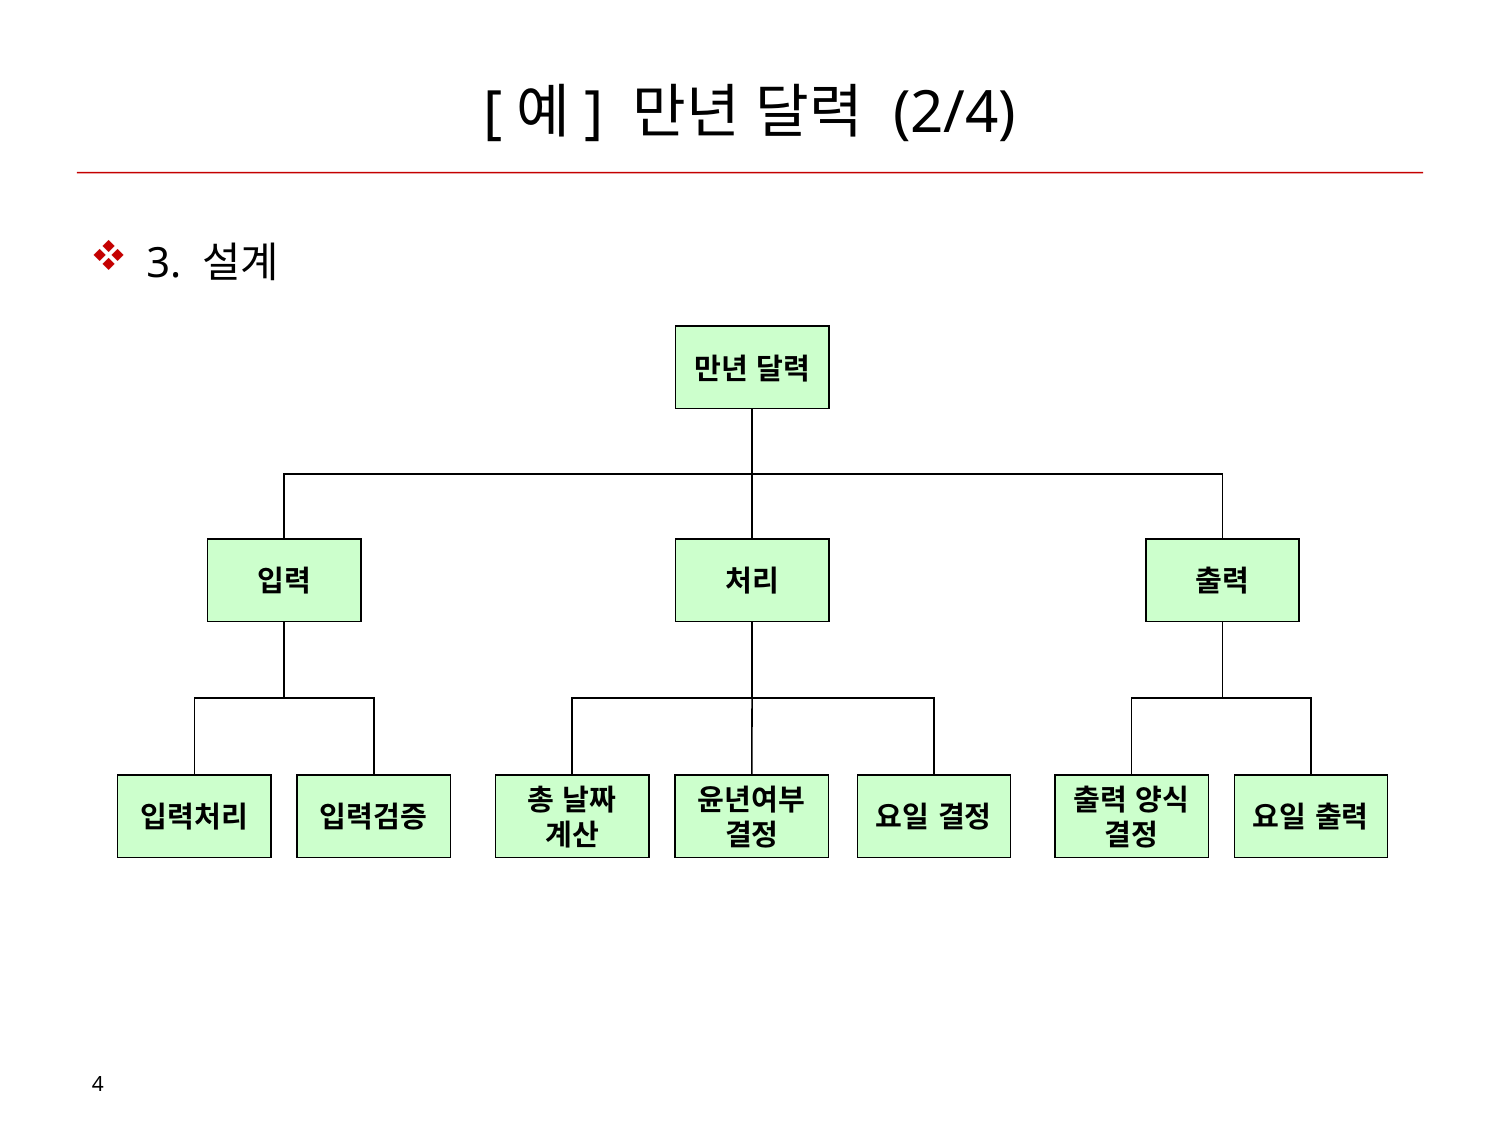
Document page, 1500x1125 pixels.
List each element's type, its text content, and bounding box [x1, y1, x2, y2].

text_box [117, 326, 1388, 858]
list 3. 설계 [75, 208, 1425, 1035]
slide_number 4 [76, 1063, 427, 1106]
title [예] 만년 달력 (2/4) [75, 45, 1425, 173]
